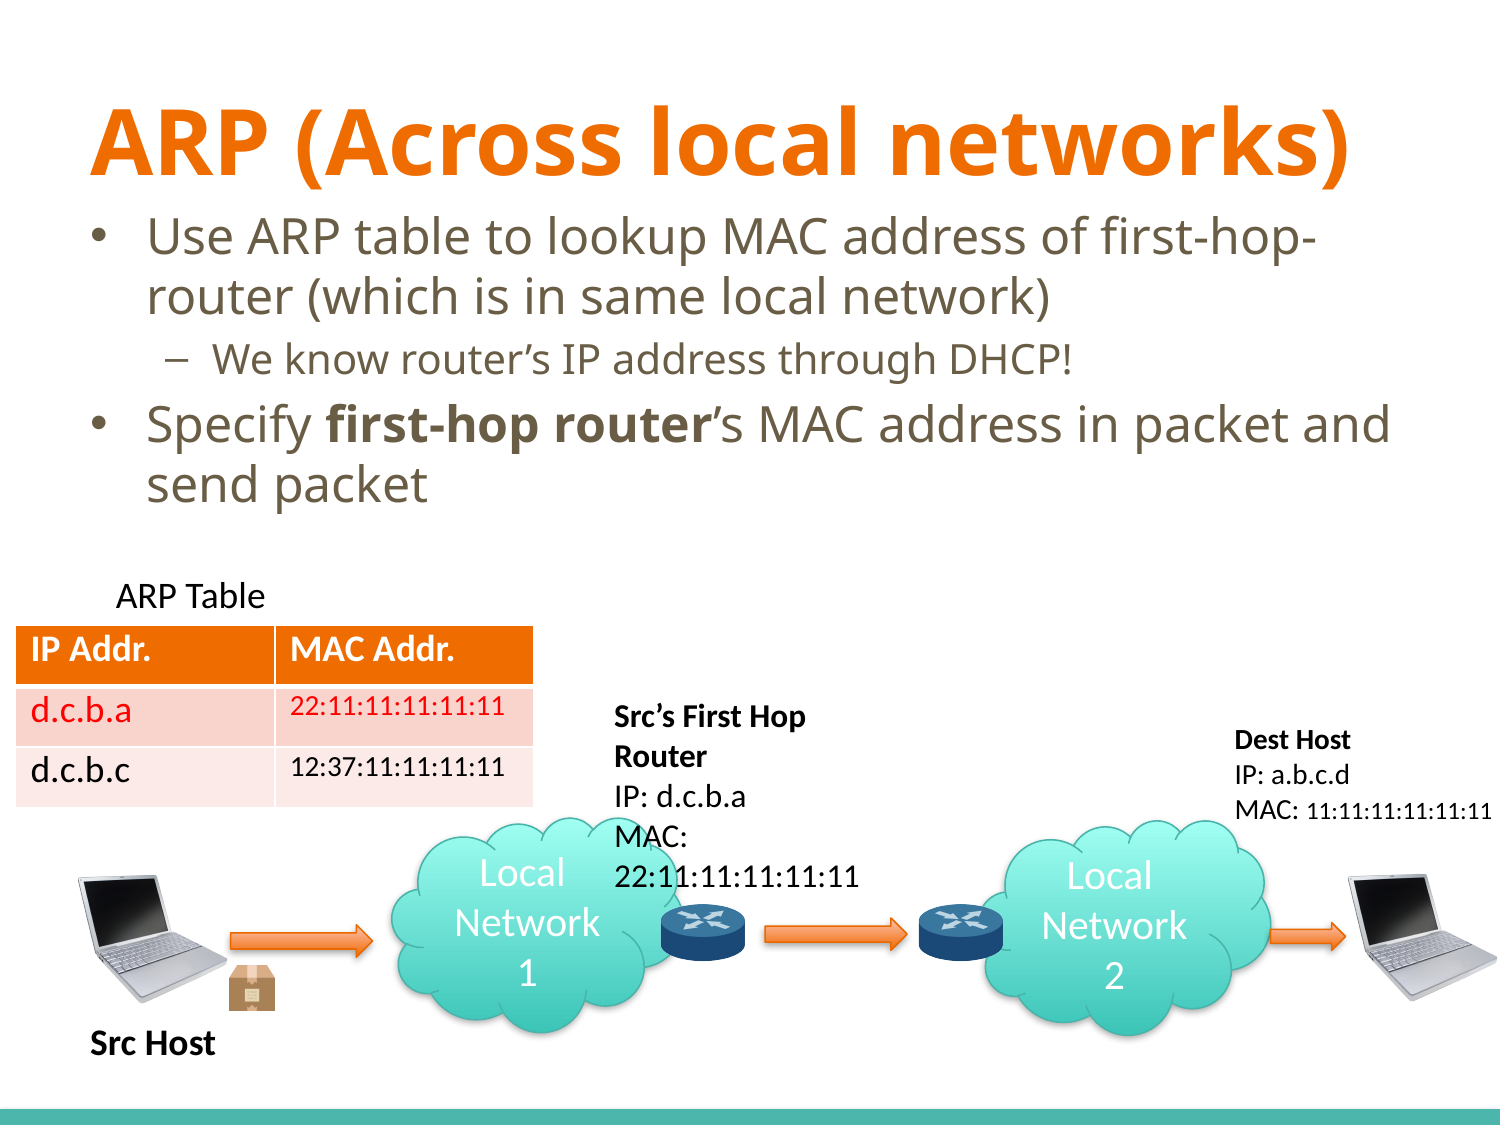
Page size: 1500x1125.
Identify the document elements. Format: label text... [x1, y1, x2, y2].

picture [1345, 871, 1500, 1005]
table_cell 22:11:11:11:11:11 [276, 689, 533, 746]
table_header IP Addr. [16, 626, 274, 684]
table_cell d.c.b.a [16, 689, 274, 746]
picture [649, 903, 755, 975]
text_box [764, 917, 901, 952]
text_box Local Network 2 [985, 820, 1272, 1037]
text_box Src’s First Hop Router IP: d.c.b.a MAC: 22:11:11:11:11:11 [599, 687, 908, 902]
text_box ARP Table [101, 563, 449, 624]
text_box Src Host [75, 1010, 392, 1071]
picture [906, 903, 1013, 975]
text_box Dest Host IP: a.b.c.d MAC: 11:11:11:11:11:11 [1219, 712, 1500, 833]
table_header MAC Addr. [276, 626, 533, 684]
list Use ARP table to lookup MAC address of first-hop-router (which is in same local network) We know router’s IP address through DHCP! Specify first-hop router’s MAC address in packet and send packet [75, 196, 1456, 940]
picture [74, 872, 275, 1011]
title ARP (Across local networks) [75, 45, 1425, 196]
text_box [1269, 921, 1340, 952]
text_box Local Network 1 [390, 817, 650, 1034]
table_cell d.c.b.c [16, 748, 274, 807]
table_cell 12:37:11:11:11:11 [276, 748, 533, 807]
text_box [234, 924, 374, 958]
